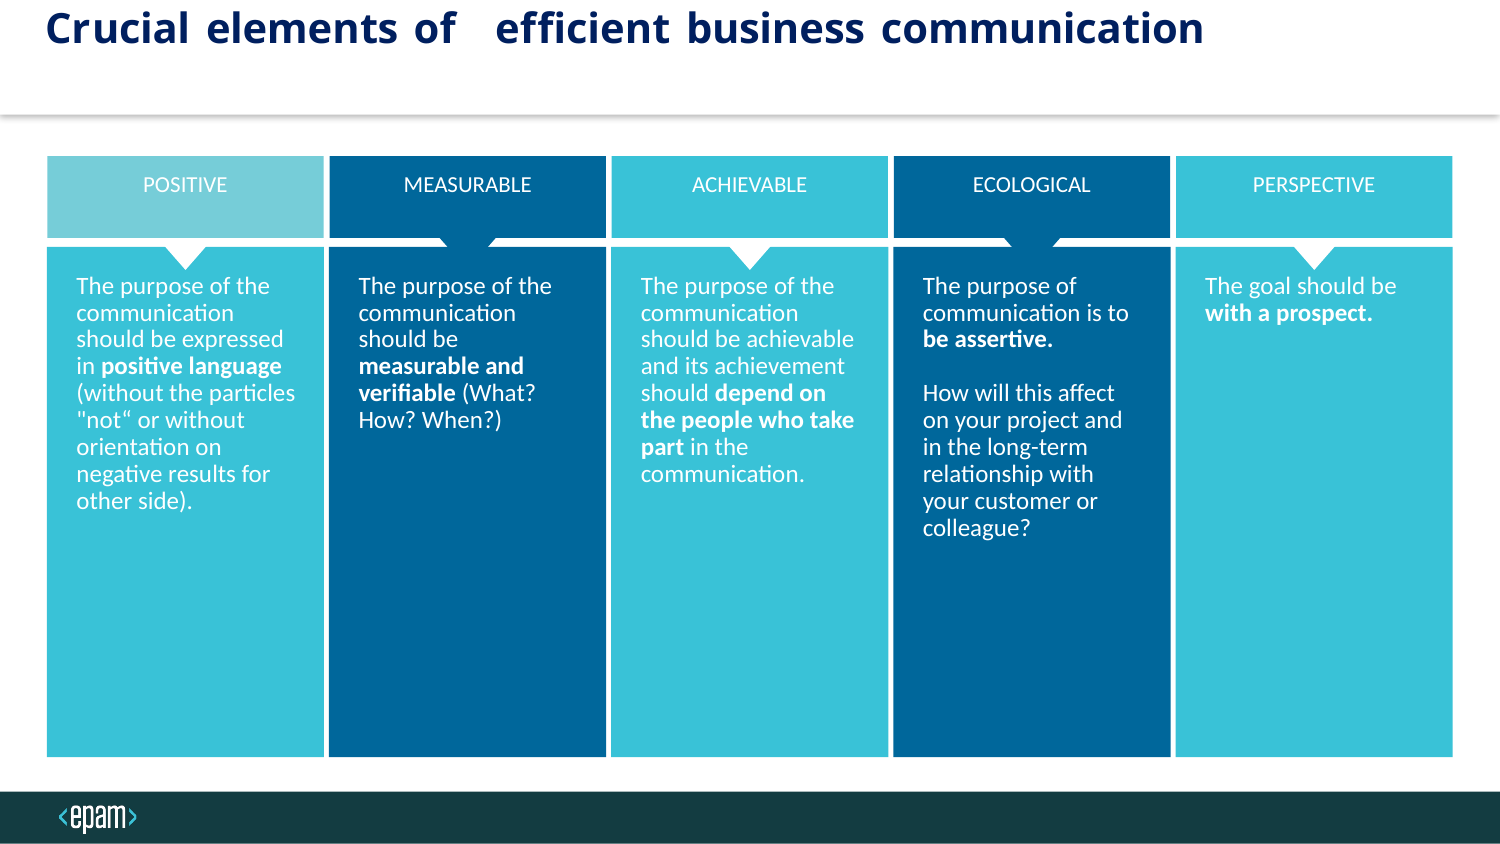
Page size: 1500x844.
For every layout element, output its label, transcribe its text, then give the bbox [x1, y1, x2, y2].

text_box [1175, 155, 1453, 758]
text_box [46, 155, 324, 758]
list Crucial elements of efficient business communication [0, 0, 1500, 115]
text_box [611, 155, 889, 758]
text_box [328, 155, 607, 758]
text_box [893, 155, 1171, 758]
